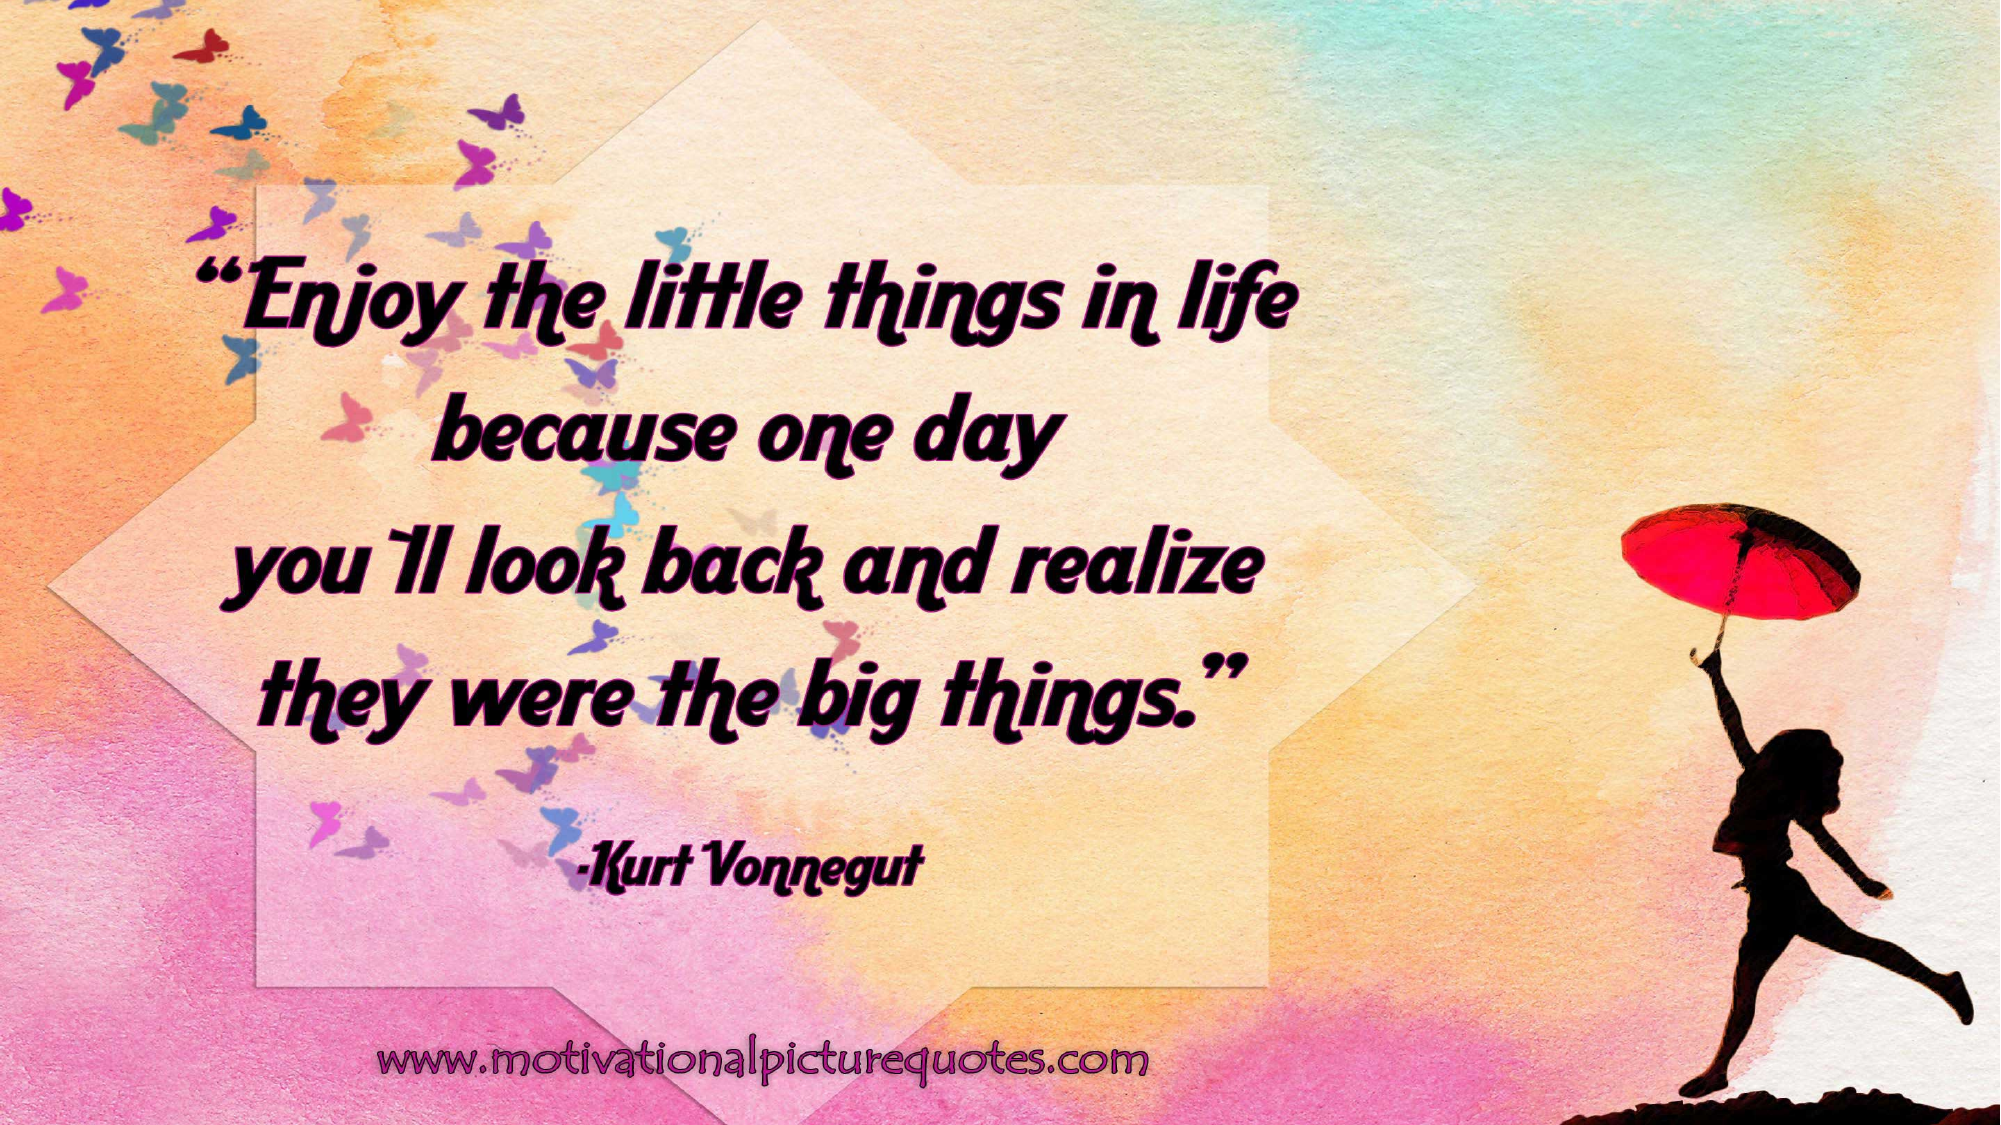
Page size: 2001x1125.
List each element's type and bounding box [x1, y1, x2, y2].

list [0, 0, 2000, 1125]
